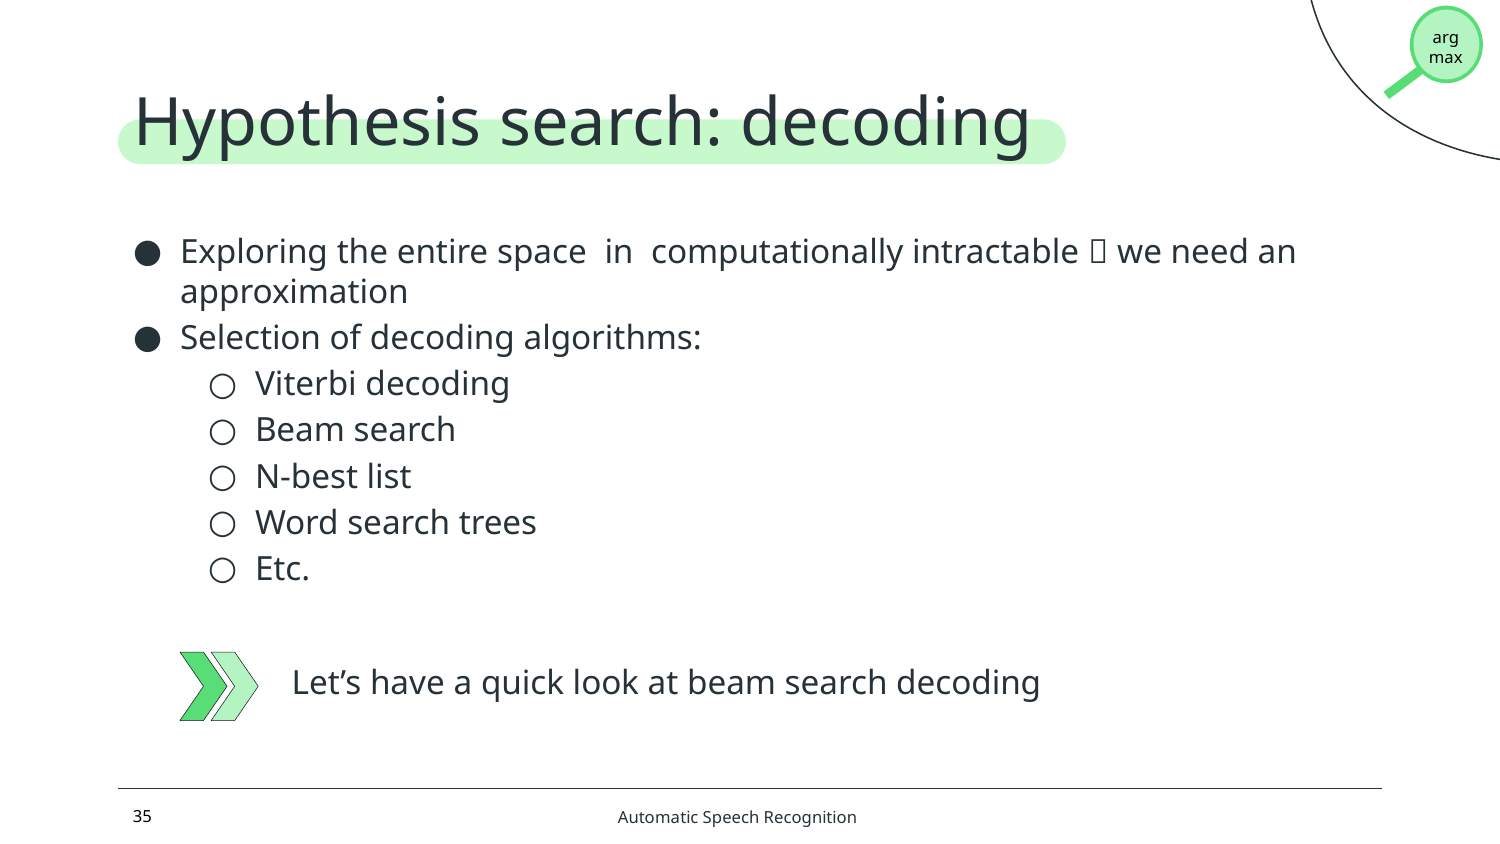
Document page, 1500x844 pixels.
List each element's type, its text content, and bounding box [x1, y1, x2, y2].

text_box [178, 649, 229, 723]
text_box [1381, 5, 1484, 88]
text_box 35 [118, 788, 178, 844]
title Hypothesis search: decoding [118, 64, 1382, 165]
text_box Let’s have a quick look at beam search decoding [276, 646, 1500, 753]
text_box [209, 649, 260, 723]
